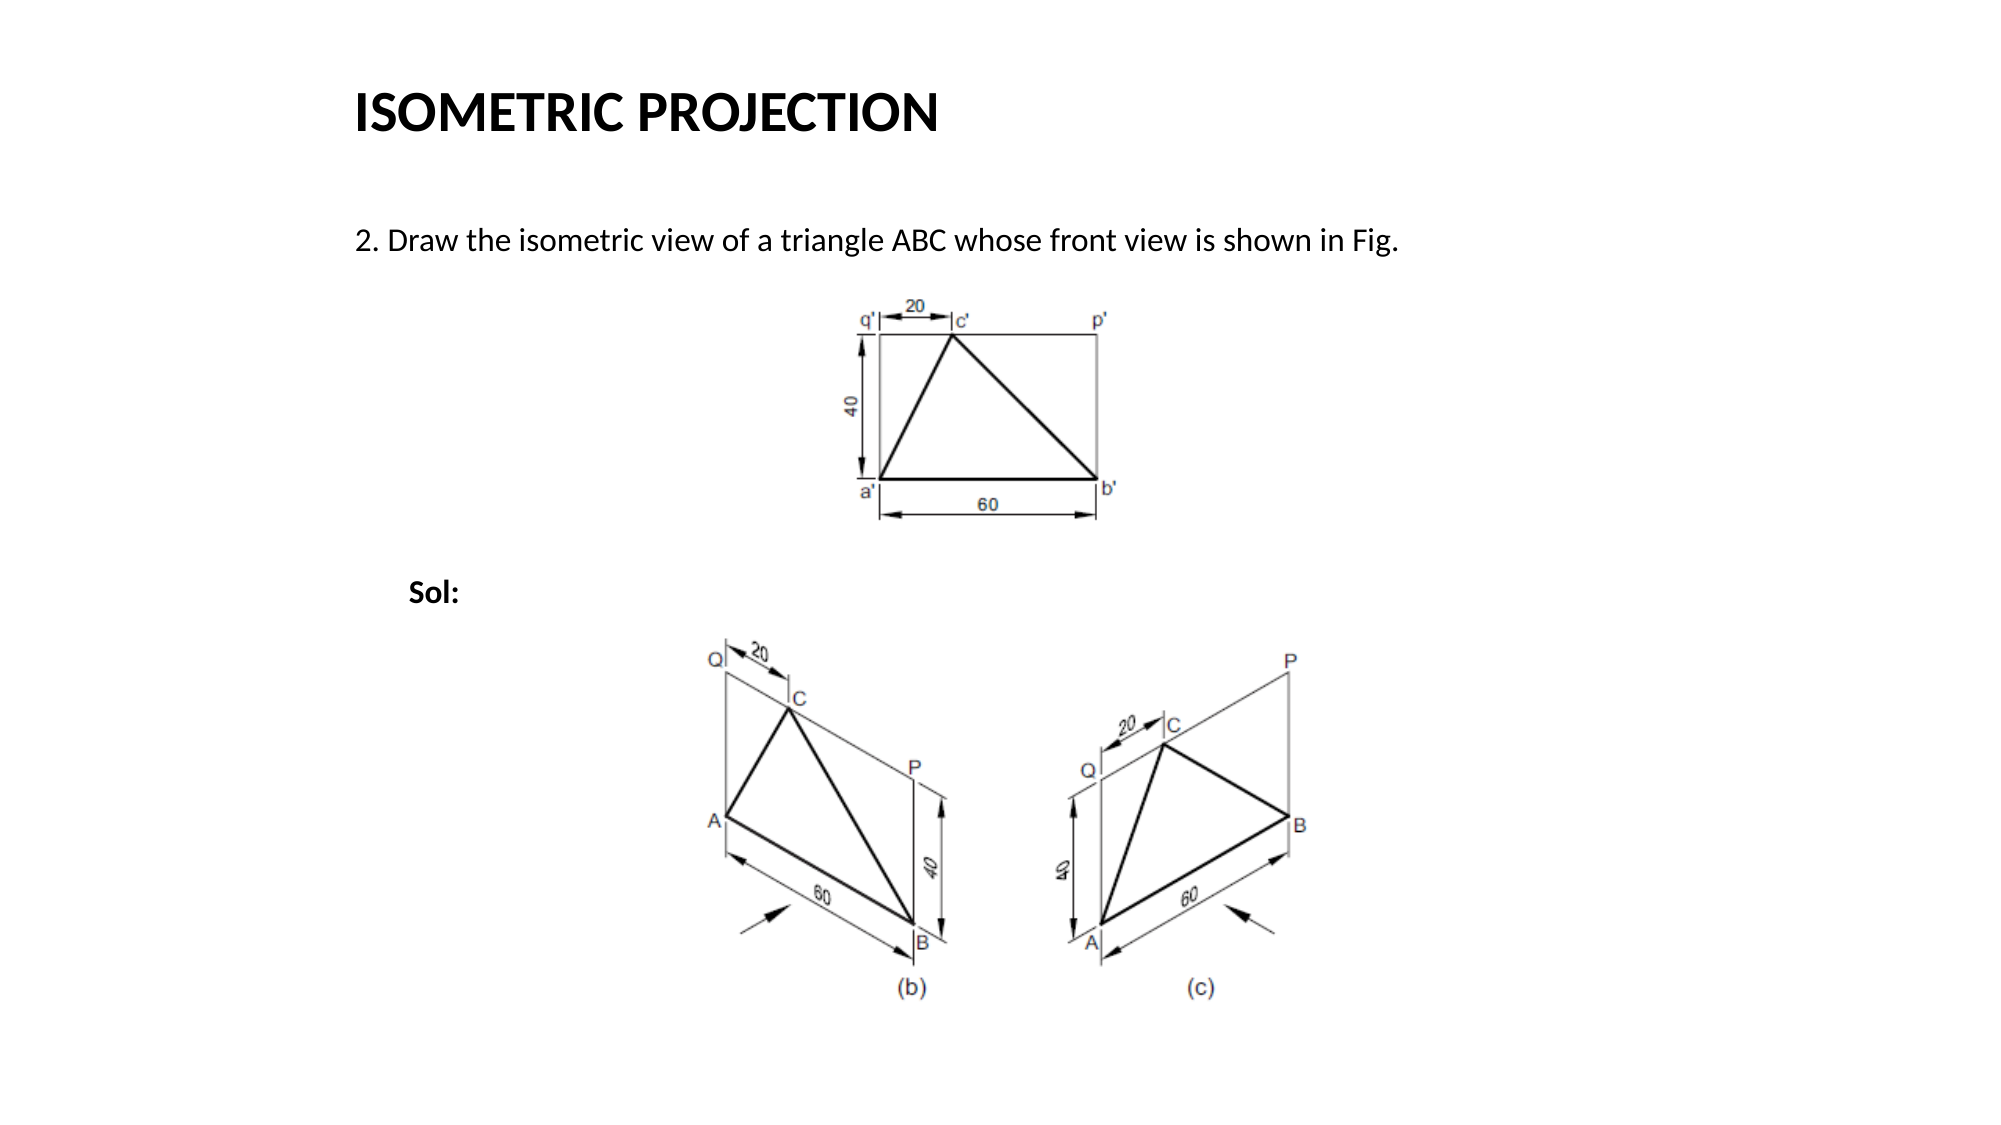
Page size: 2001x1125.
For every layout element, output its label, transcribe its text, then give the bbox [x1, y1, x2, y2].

picture [650, 620, 1350, 1017]
text_box Sol: [393, 562, 564, 618]
text_box ISOMETRIC PROJECTION [340, 65, 1176, 151]
picture [818, 284, 1155, 550]
text_box 2. Draw the isometric view of a triangle ABC whose front view is shown in Fig. [340, 210, 1660, 305]
